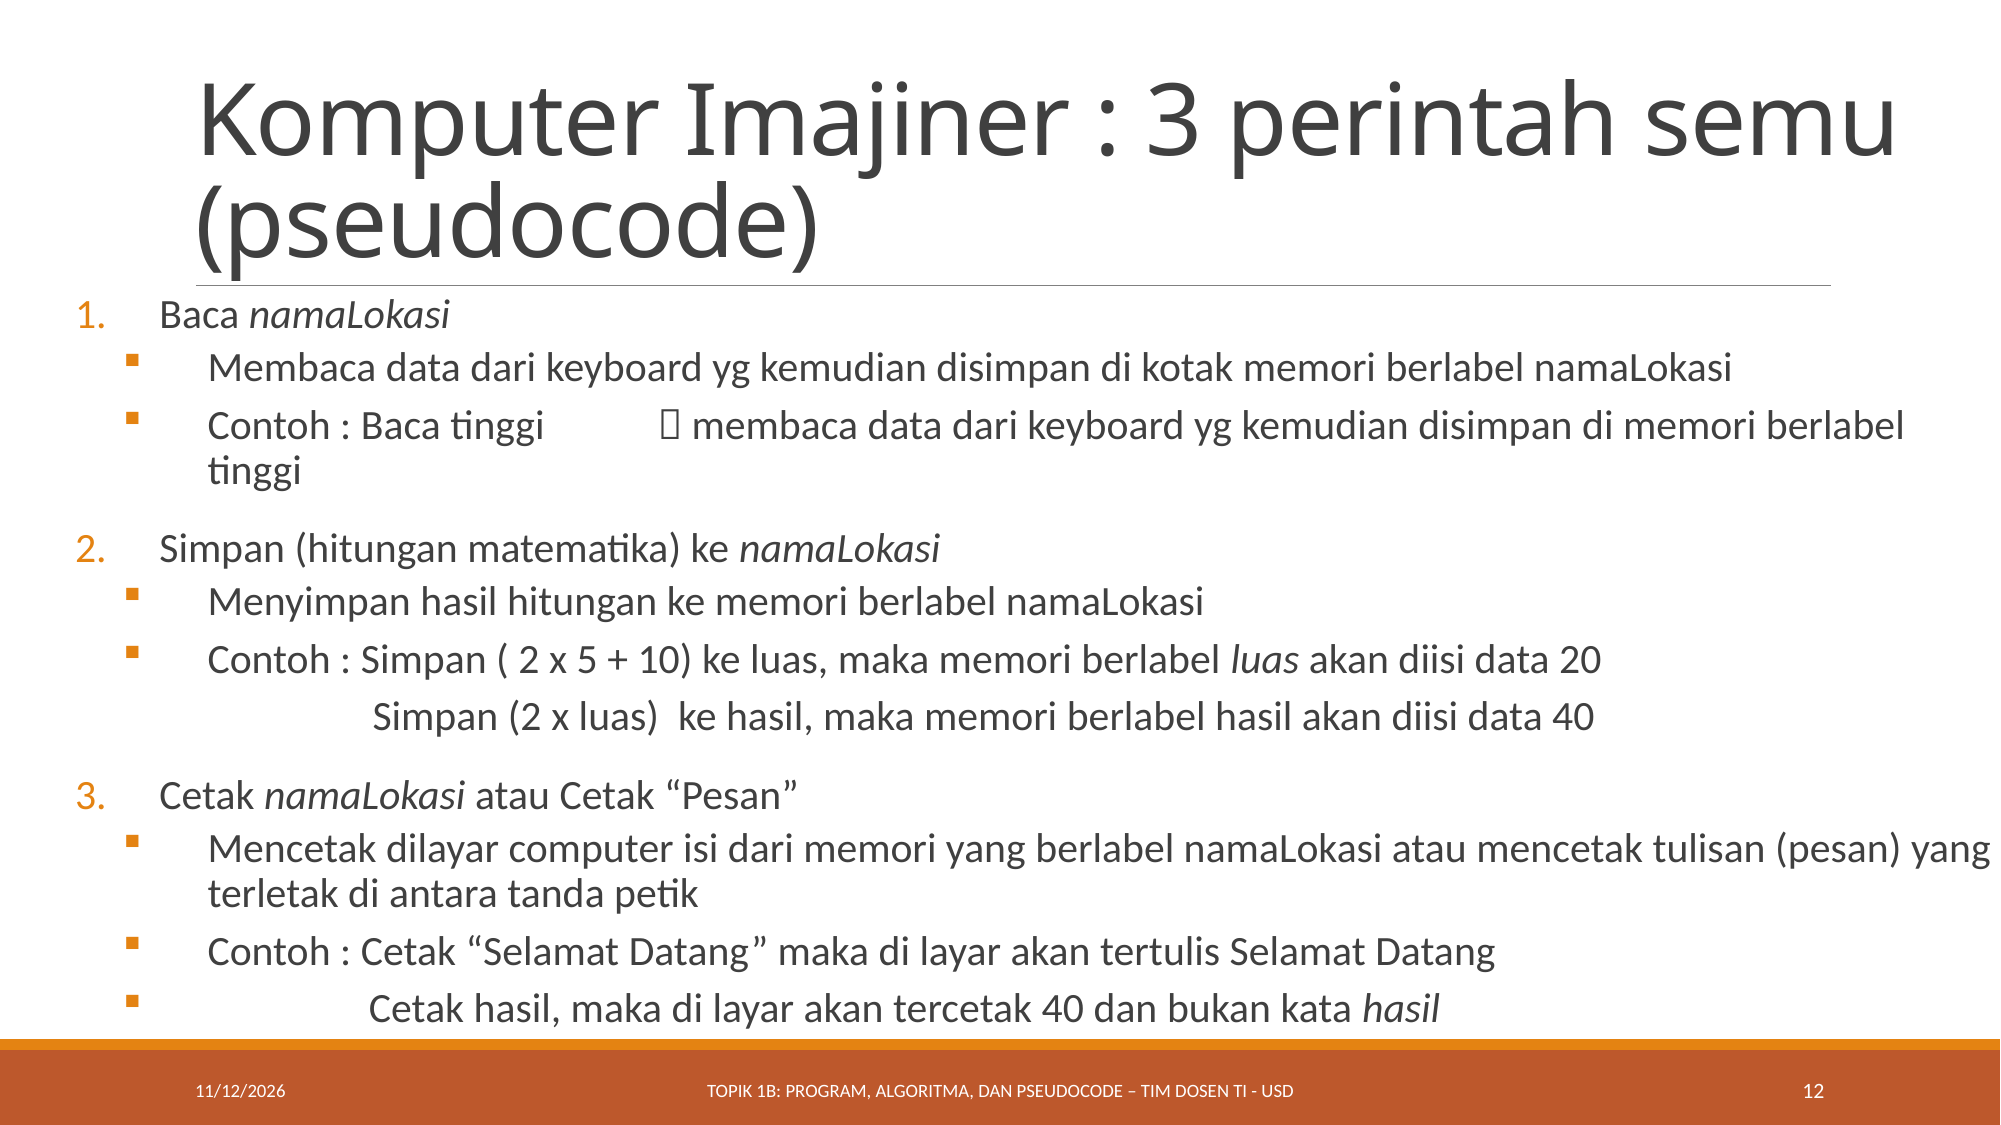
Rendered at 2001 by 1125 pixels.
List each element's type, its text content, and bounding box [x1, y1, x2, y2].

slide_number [180, 1059, 586, 1120]
list Baca namaLokasi Membaca data dari keyboard yg kemudian disimpan di kotak memori berlabel namaLokasi Contoh : Baca tinggi  membaca data dari keyboard yg kemudian disimpan di memori berlabel tinggi Simpan (hitungan matematika) ke namaLokasi Menyimpan hasil hitungan ke memori berlabel namaLokasi Contoh : Simpan ( 2 x 5 + 10) ke luas, maka memori berlabel luas akan diisi data 20 Simpan (2 x luas) ke hasil, maka memori berlabel hasil akan diisi data 40 Cetak namaLokasi atau Cetak “Pesan” Mencetak dilayar computer isi dari memori yang berlabel namaLokasi atau mencetak tulisan (pesan) yang terletak di antara tanda petik Contoh : Cetak “Selamat Datang” maka di layar akan tertulis Selamat Datang Cetak hasil, maka di layar akan tercetak 40 dan bukan kata hasil [75, 284, 2000, 1060]
slide_number 12 [1624, 1059, 1840, 1120]
footer Topik 1B: Program, Algoritma, dan Pseudocode – Tim Dosen TI - USD [604, 1059, 1396, 1120]
title Komputer Imajiner : 3 perintah semu (pseudocode) [180, 47, 1939, 284]
